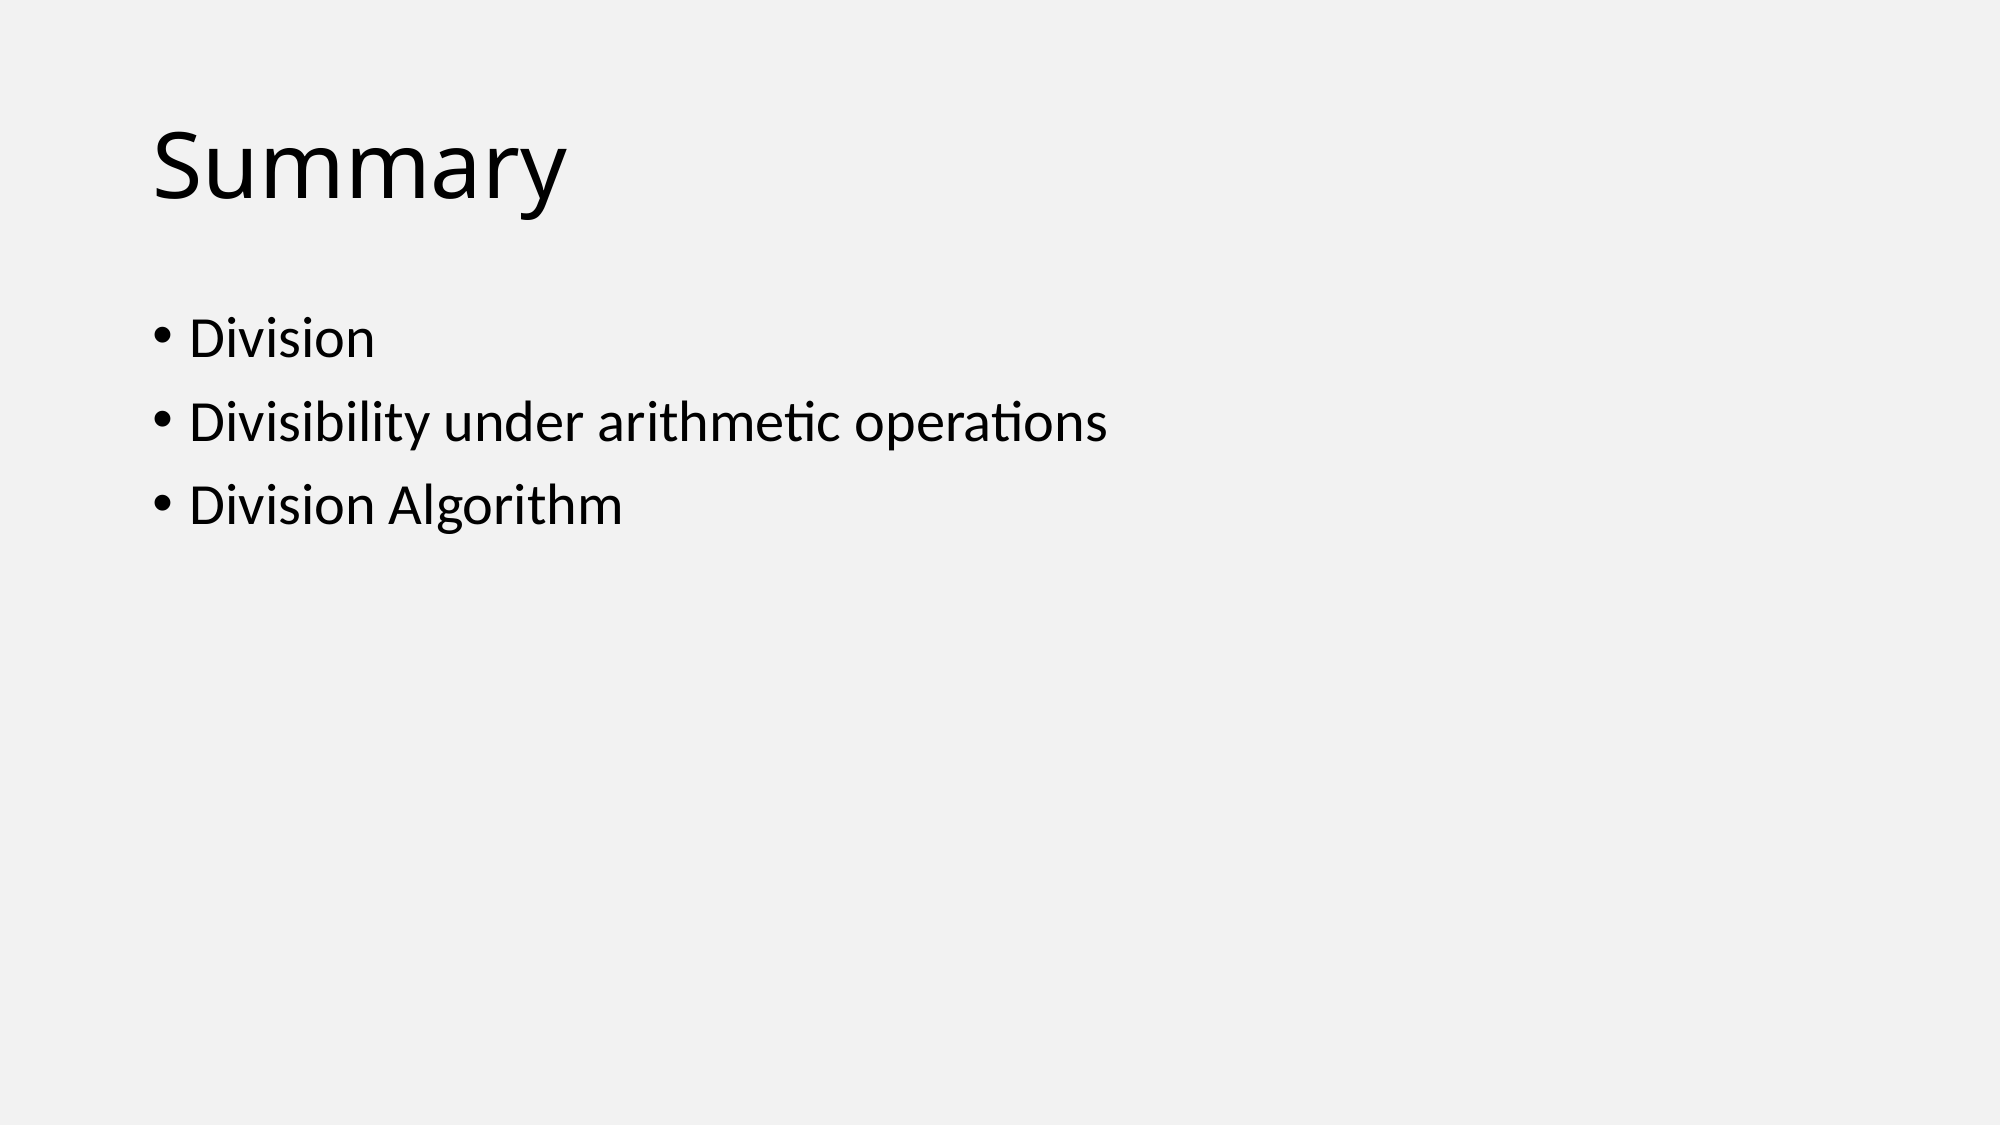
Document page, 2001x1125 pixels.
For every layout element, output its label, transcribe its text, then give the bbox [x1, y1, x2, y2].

list Division Divisibility under arithmetic operations Division Algorithm [137, 299, 1863, 1014]
title Summary [137, 59, 1863, 278]
